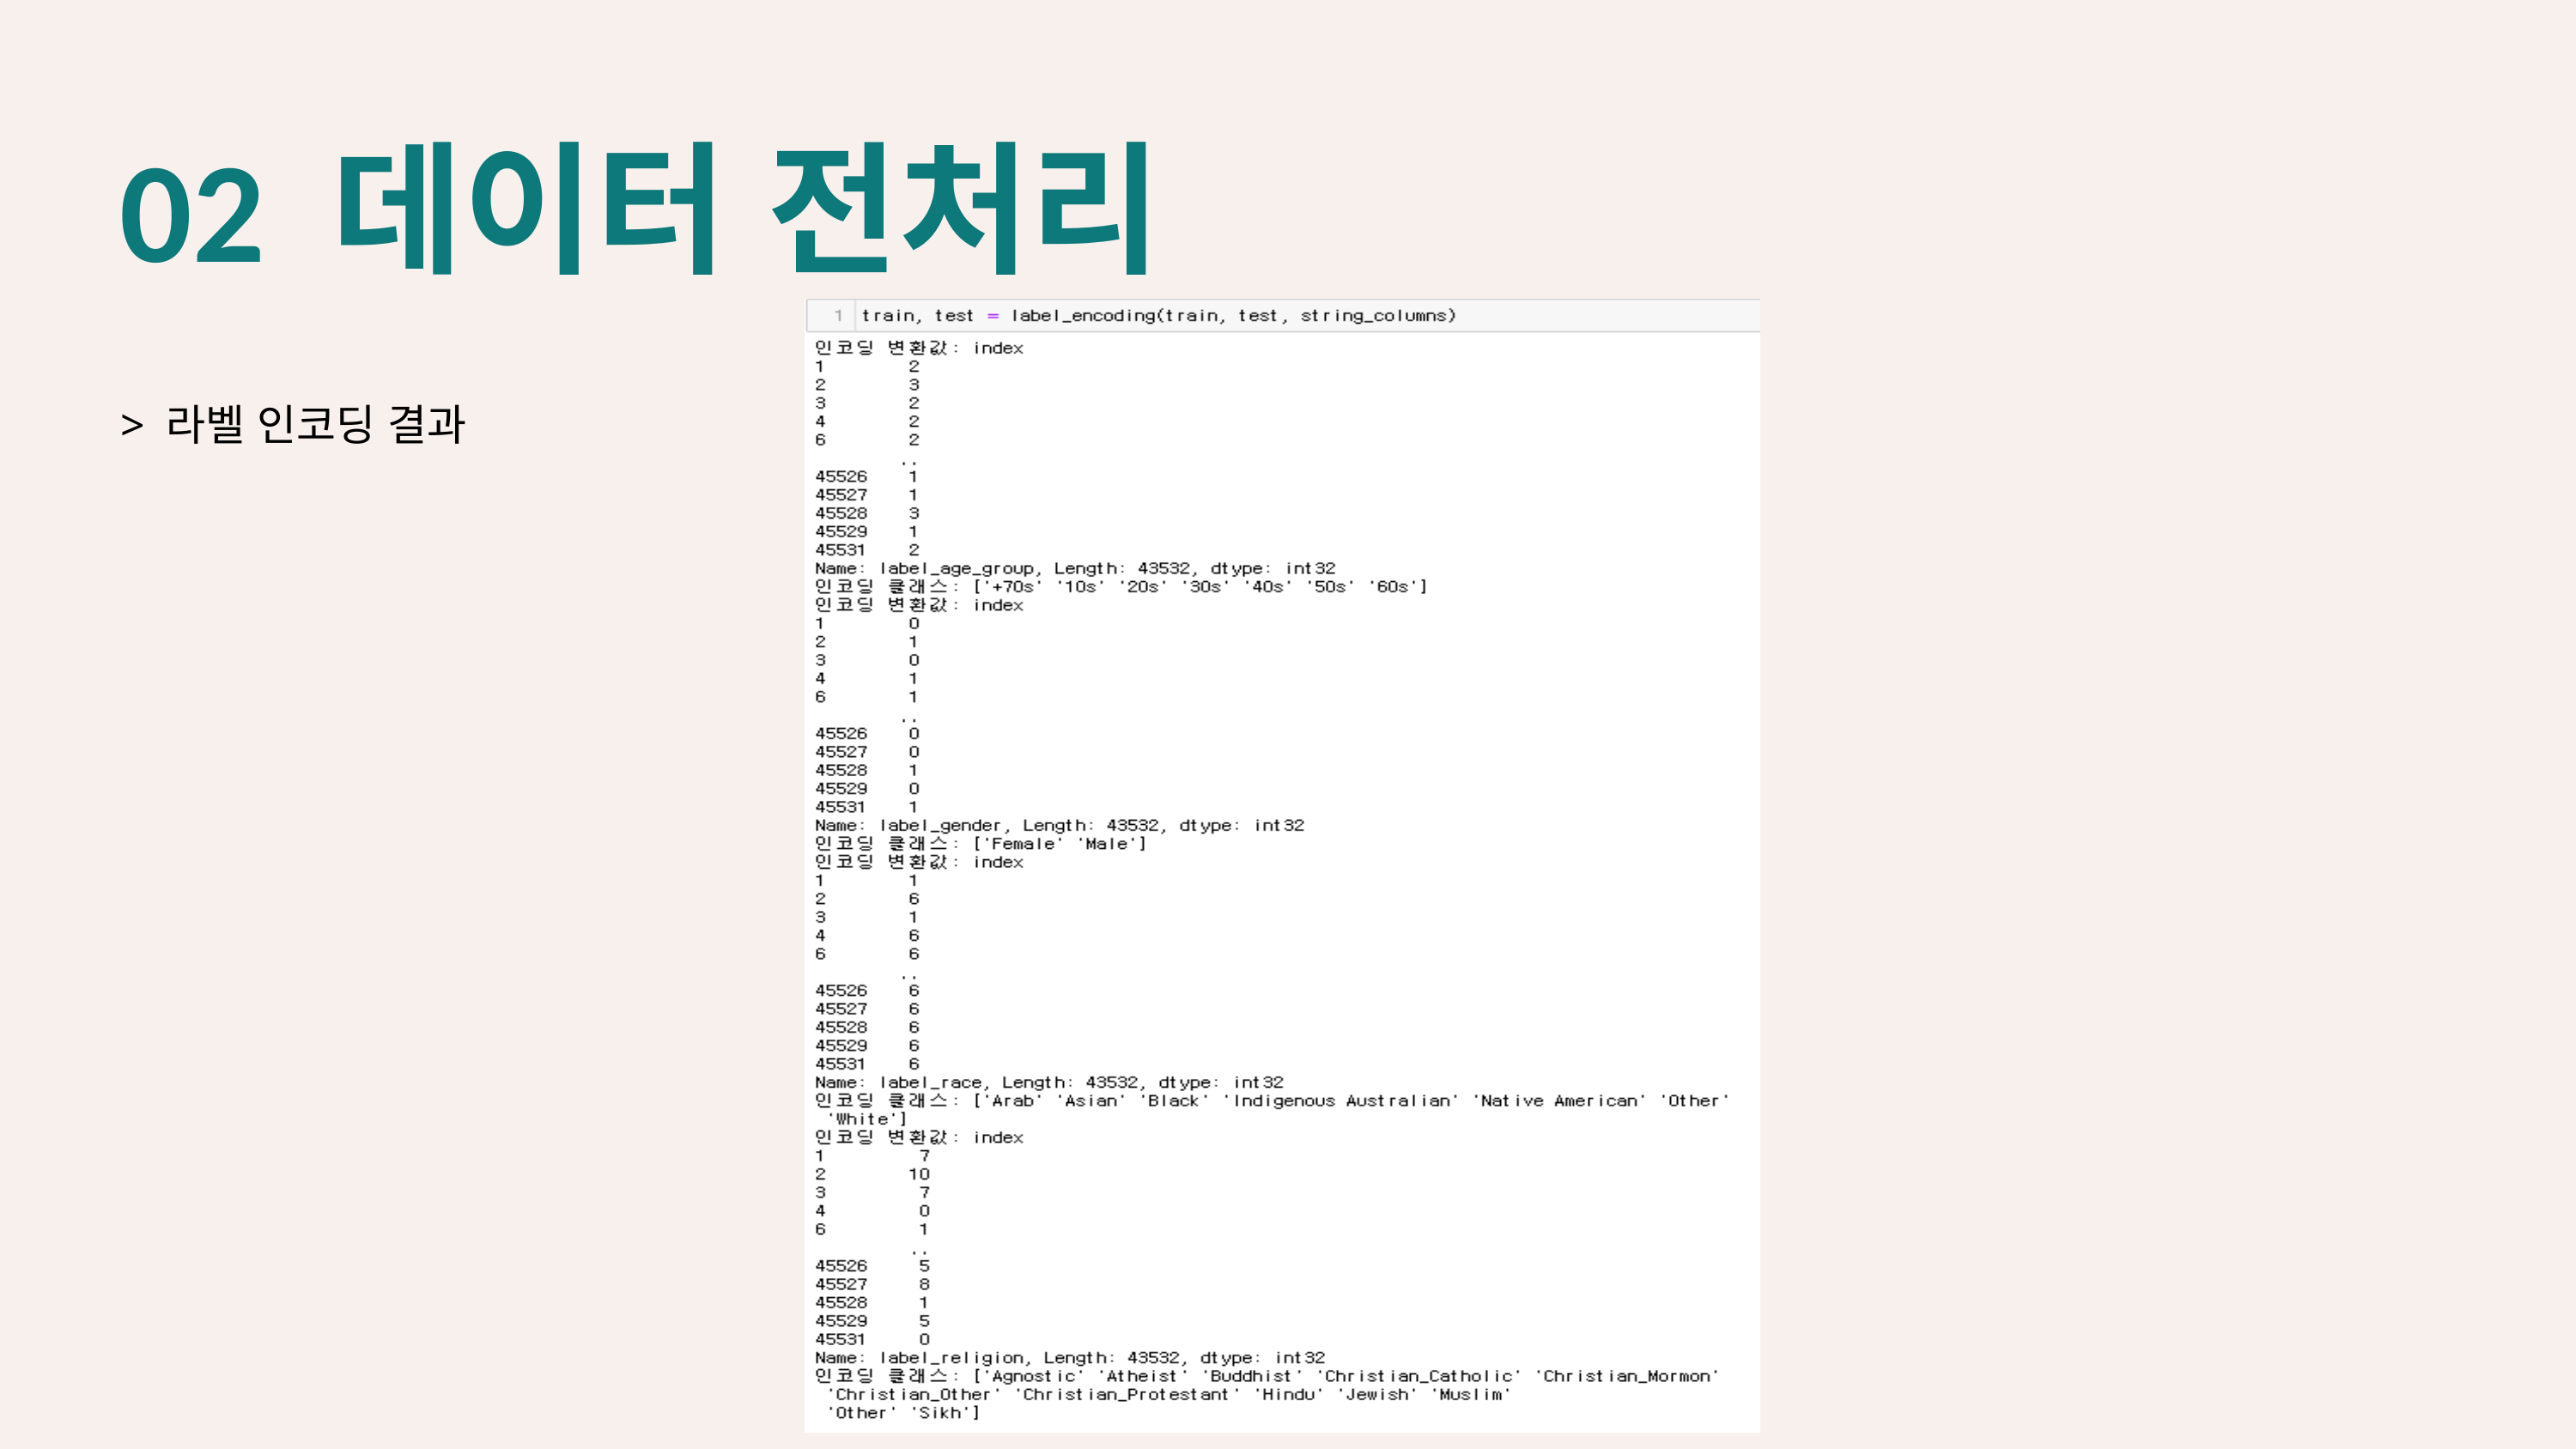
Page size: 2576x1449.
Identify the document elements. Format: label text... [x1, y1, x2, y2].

picture [805, 299, 1761, 1433]
text_box 02 데이터 전처리 [107, 112, 1953, 297]
text_box > 라벨 인코딩 결과 [106, 370, 612, 478]
